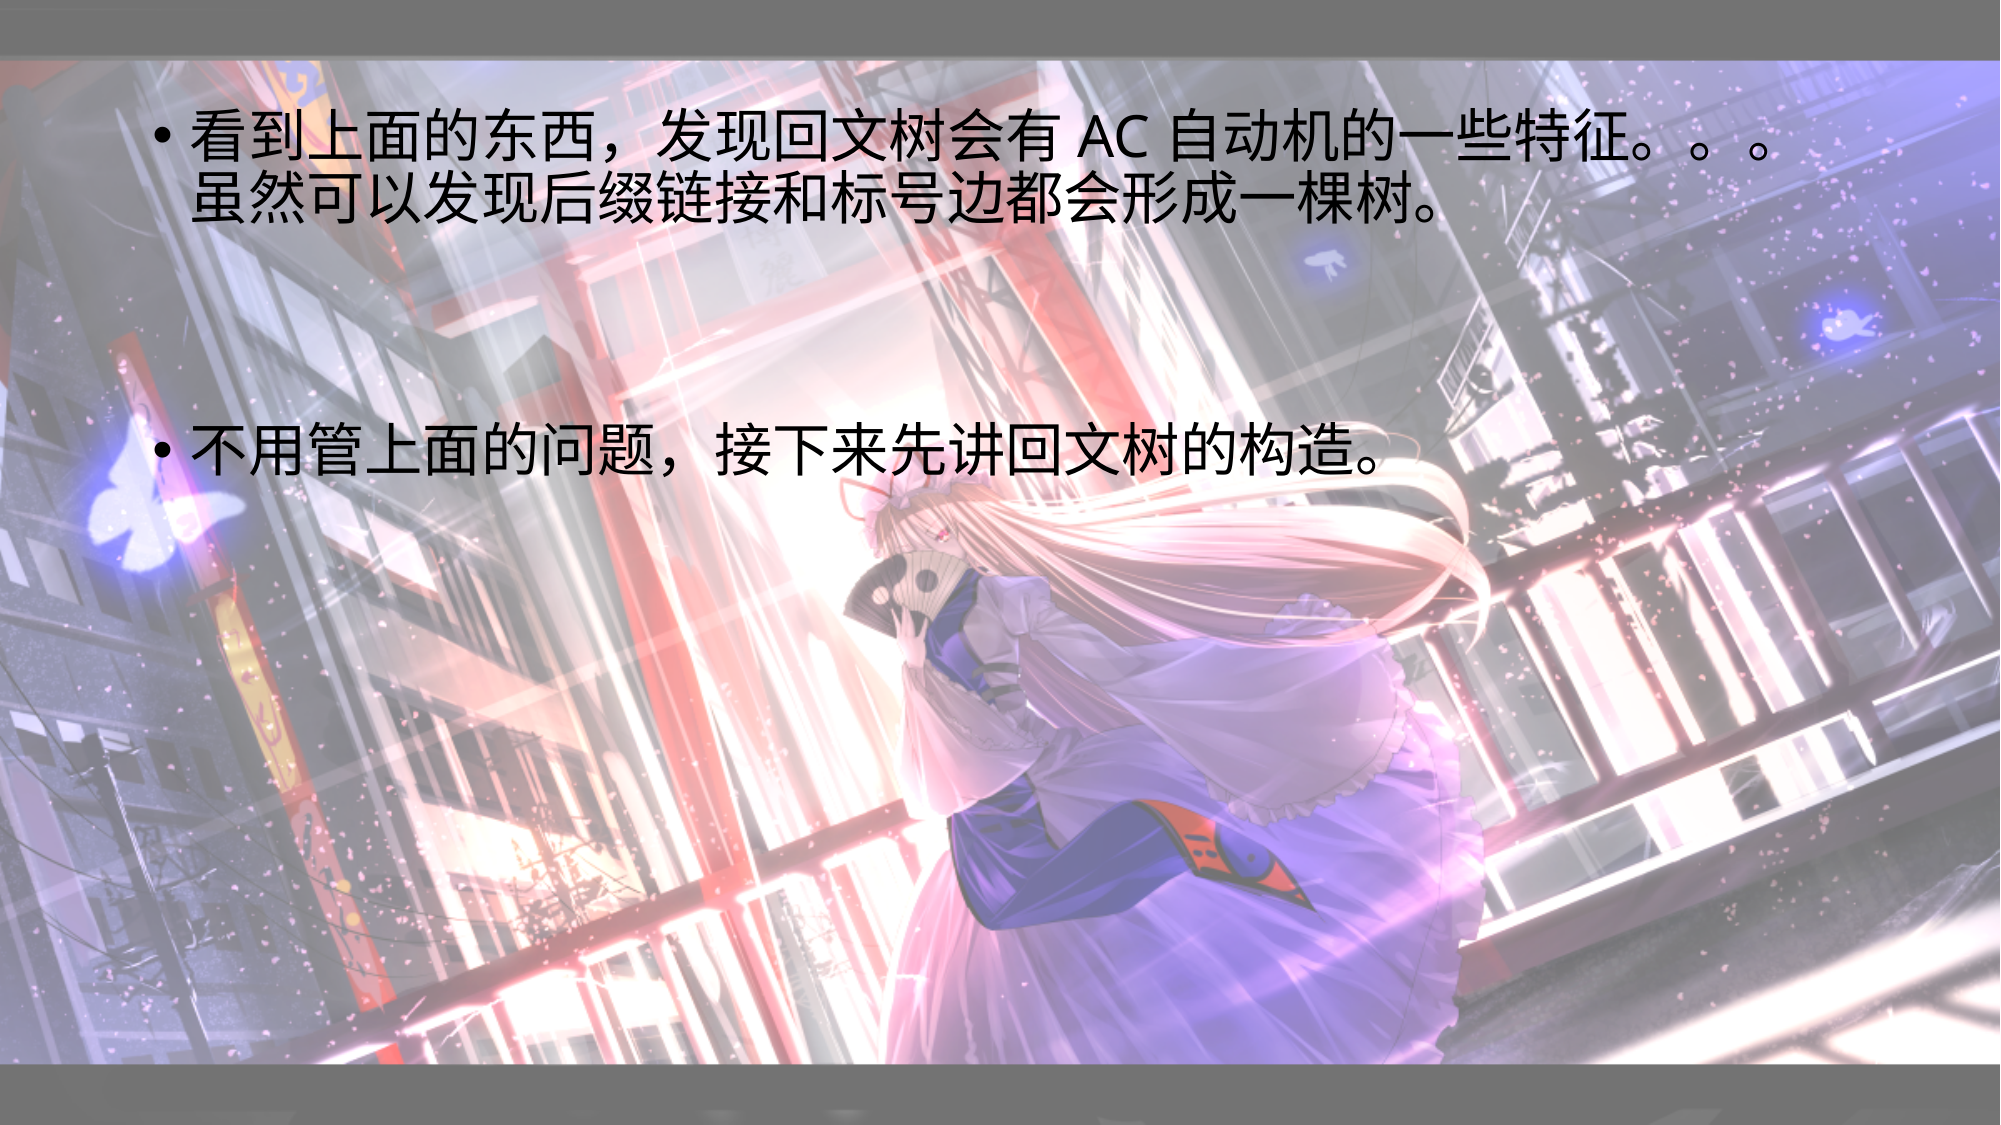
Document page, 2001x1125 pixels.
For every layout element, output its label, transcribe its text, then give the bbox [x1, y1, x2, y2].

list 看到上面的东西，发现回文树会有AC自动机的一些特征。。。虽然可以发现后缀链接和标号边都会形成一棵树。 不用管上面的问题，接下来先讲回文树的构造。 [137, 99, 1863, 1014]
